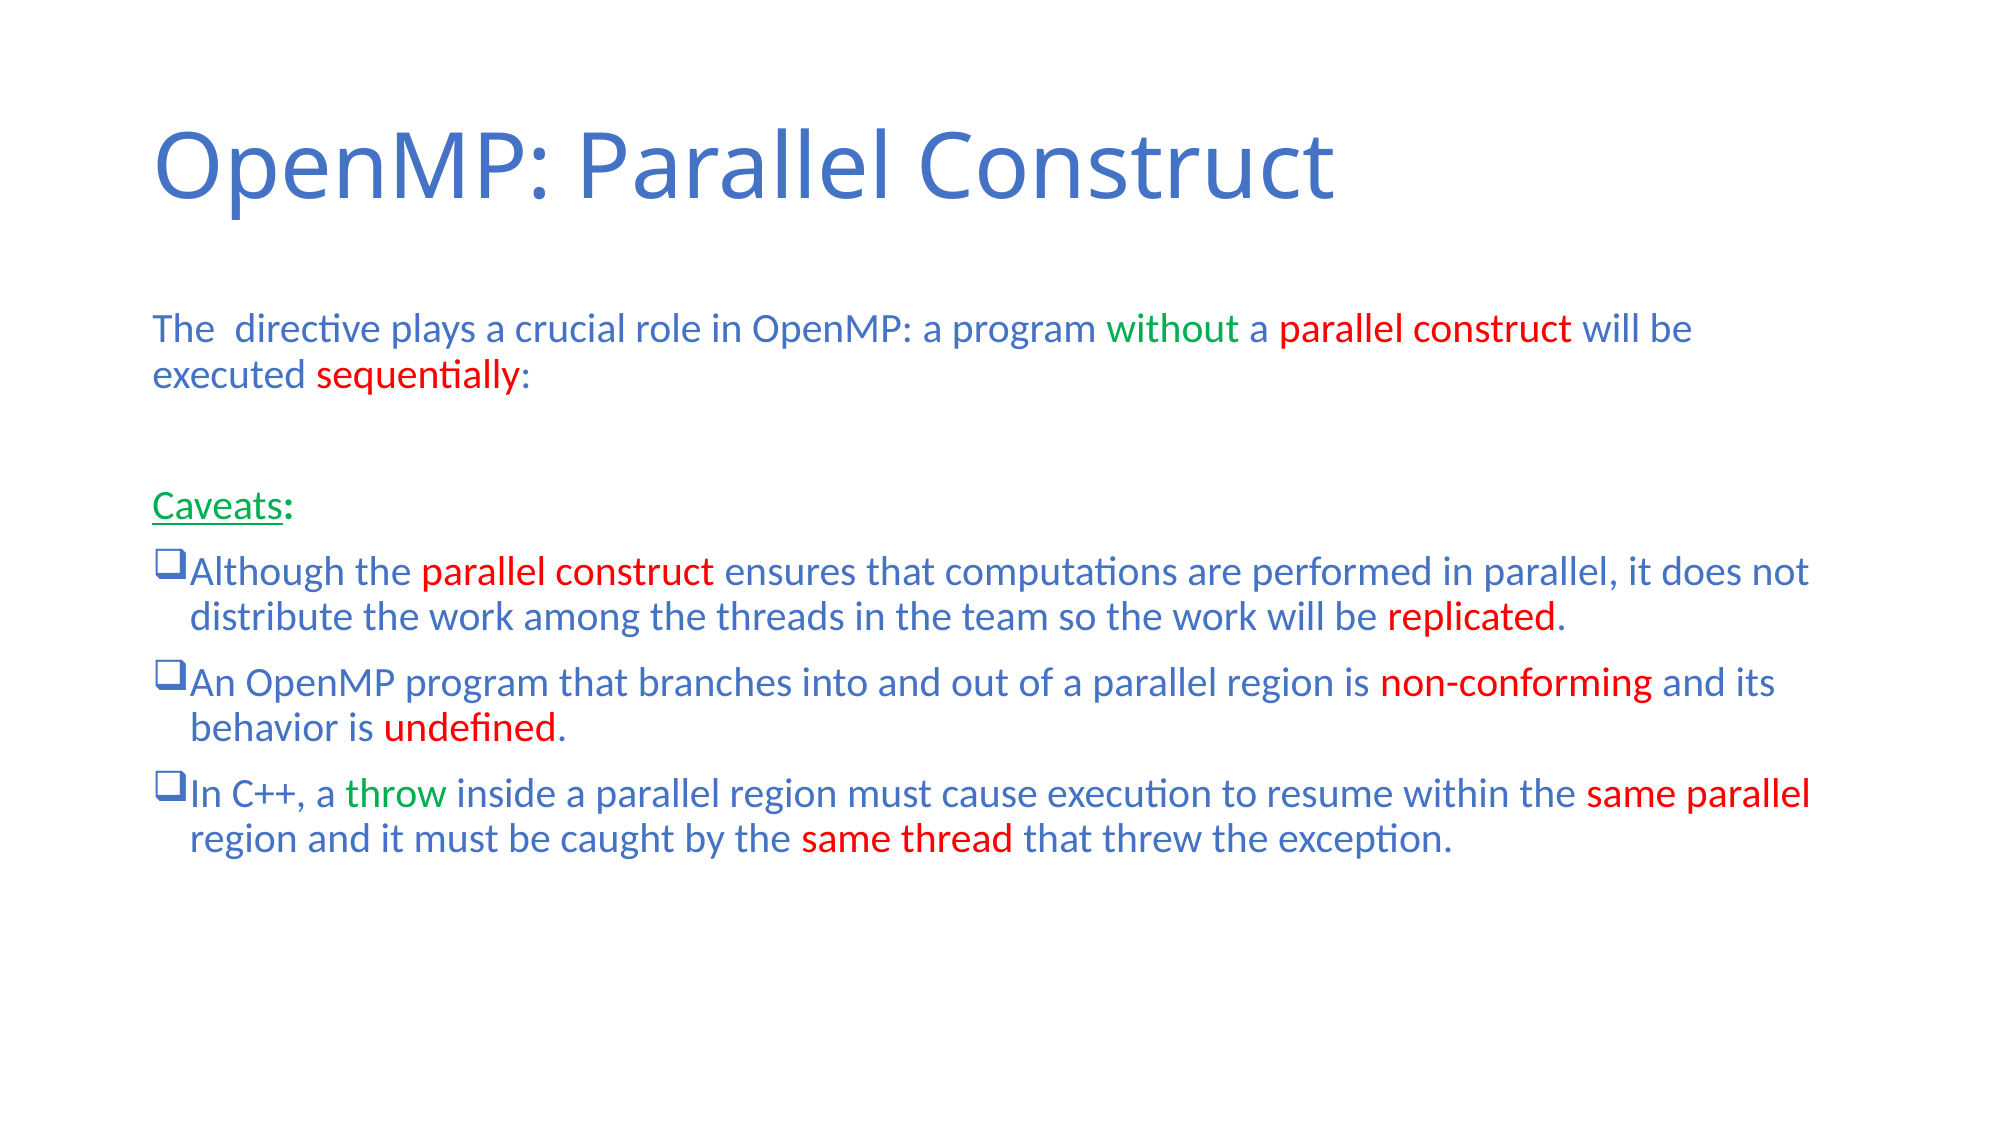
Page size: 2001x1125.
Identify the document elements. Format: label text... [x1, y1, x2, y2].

title OpenMP: Parallel Construct [137, 59, 1863, 278]
